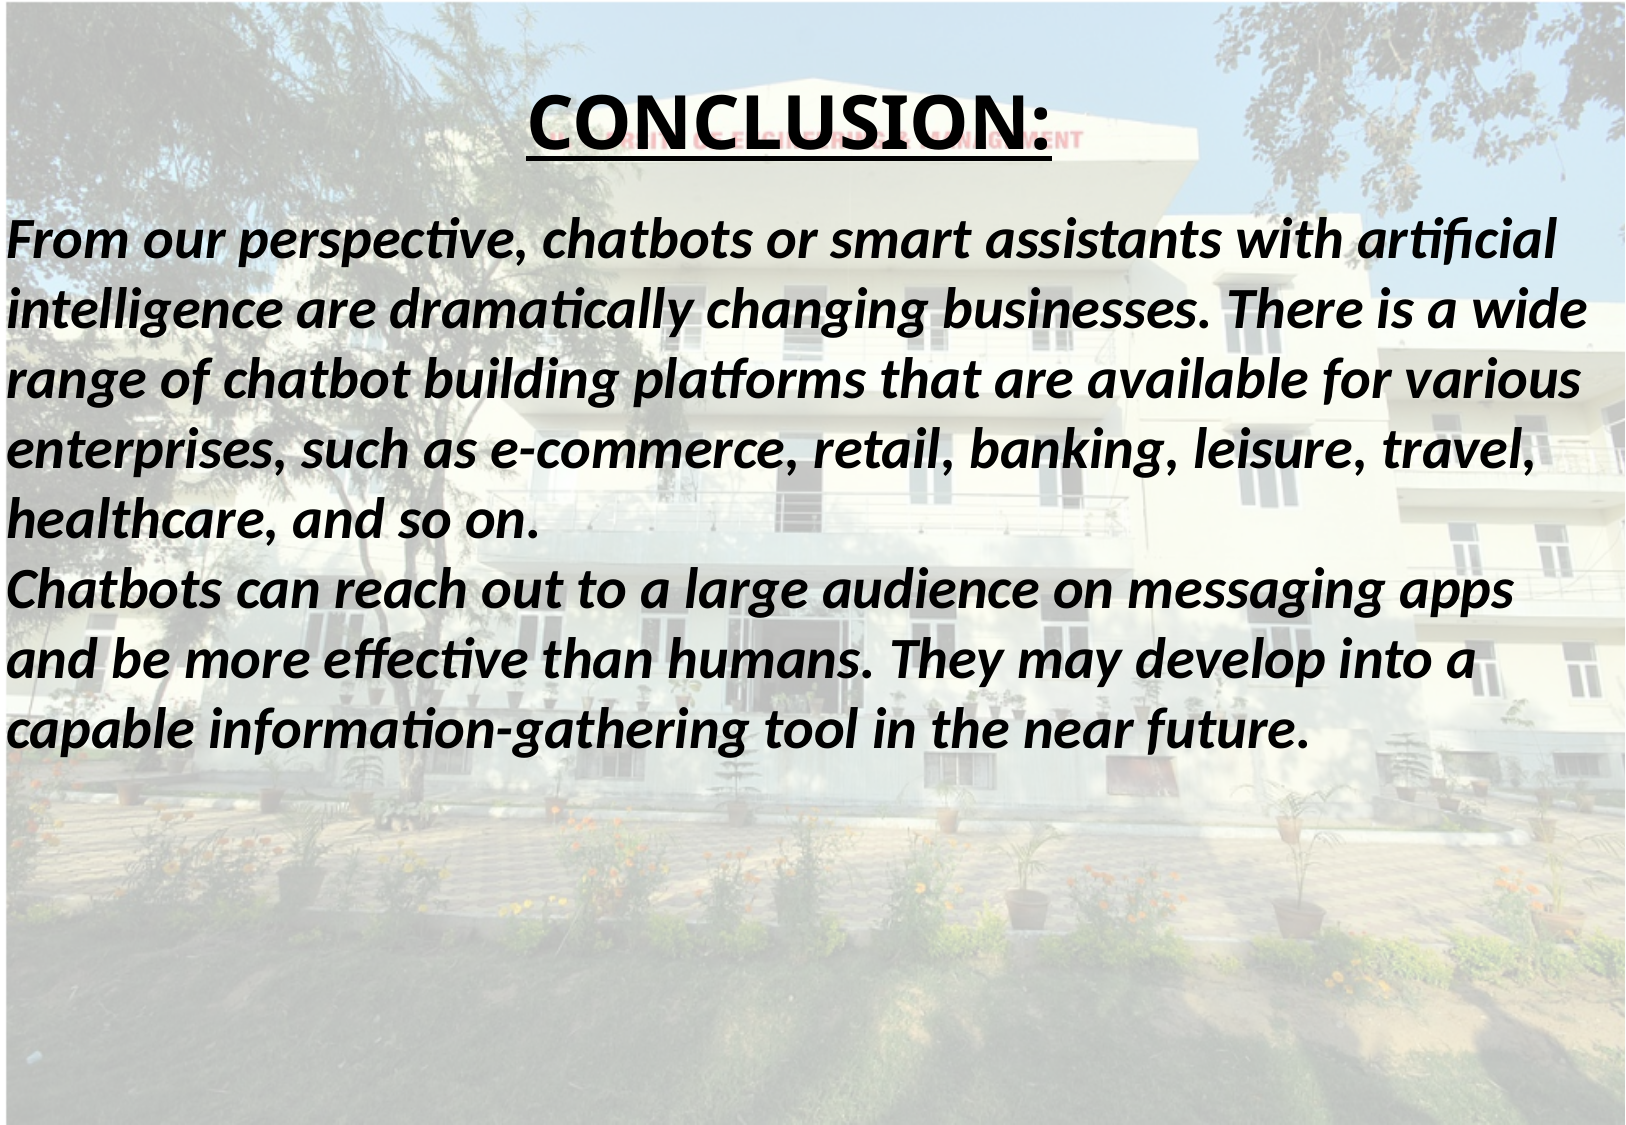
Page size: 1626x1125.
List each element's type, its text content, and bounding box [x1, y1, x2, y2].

text_box From our perspective, chatbots or smart assistants with artificial intelligence are dramatically changing businesses. There is a wide range of chatbot building platforms that are available for various enterprises, such as e-commerce, retail, banking, leisure, travel, healthcare, and so on. Chatbots can reach out to a large audience on messaging apps and be more effective than humans. They may develop into a capable information-gathering tool in the near future. [0, 197, 1625, 764]
title CONCLUSION: [57, 26, 1521, 197]
